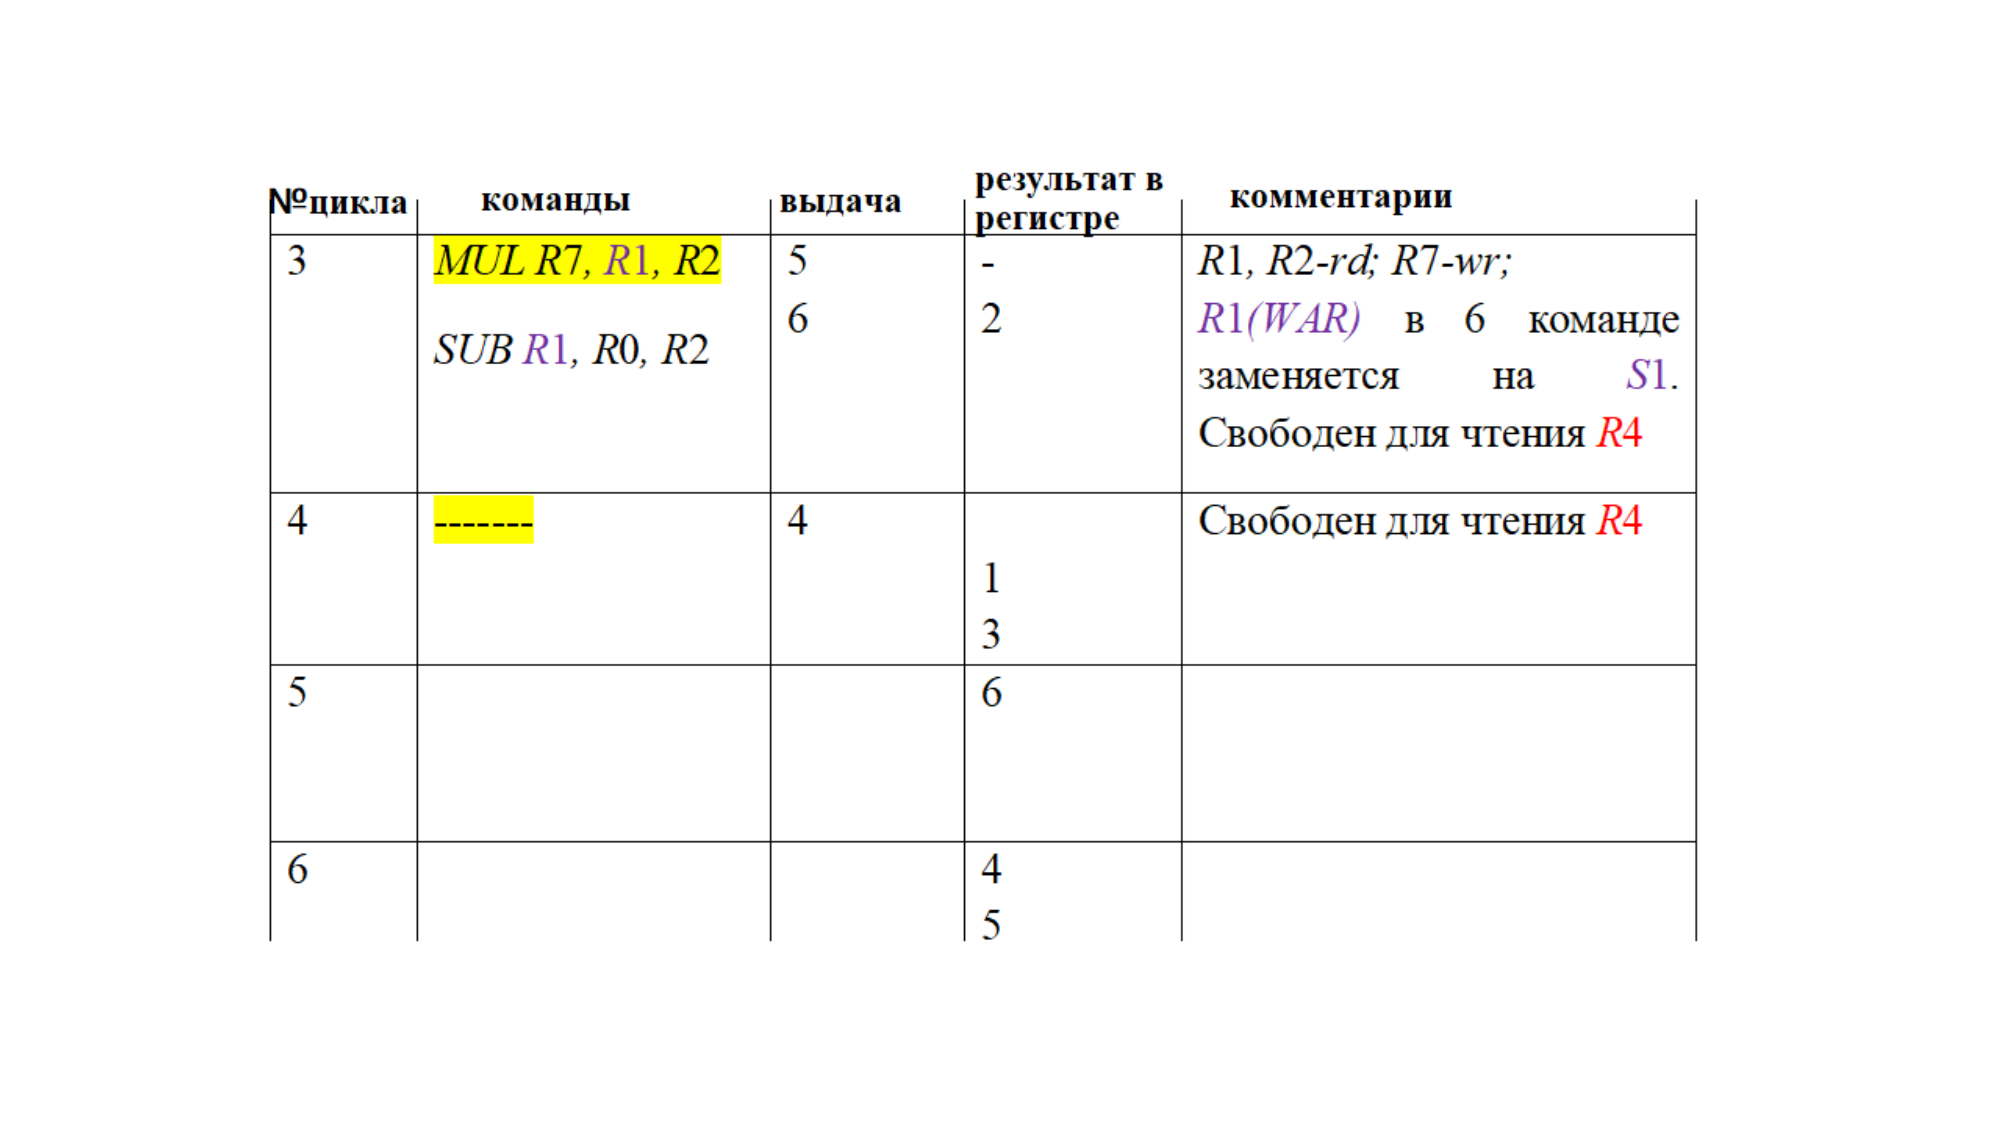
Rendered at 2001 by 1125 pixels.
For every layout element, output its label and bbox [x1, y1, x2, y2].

picture [248, 156, 1752, 968]
